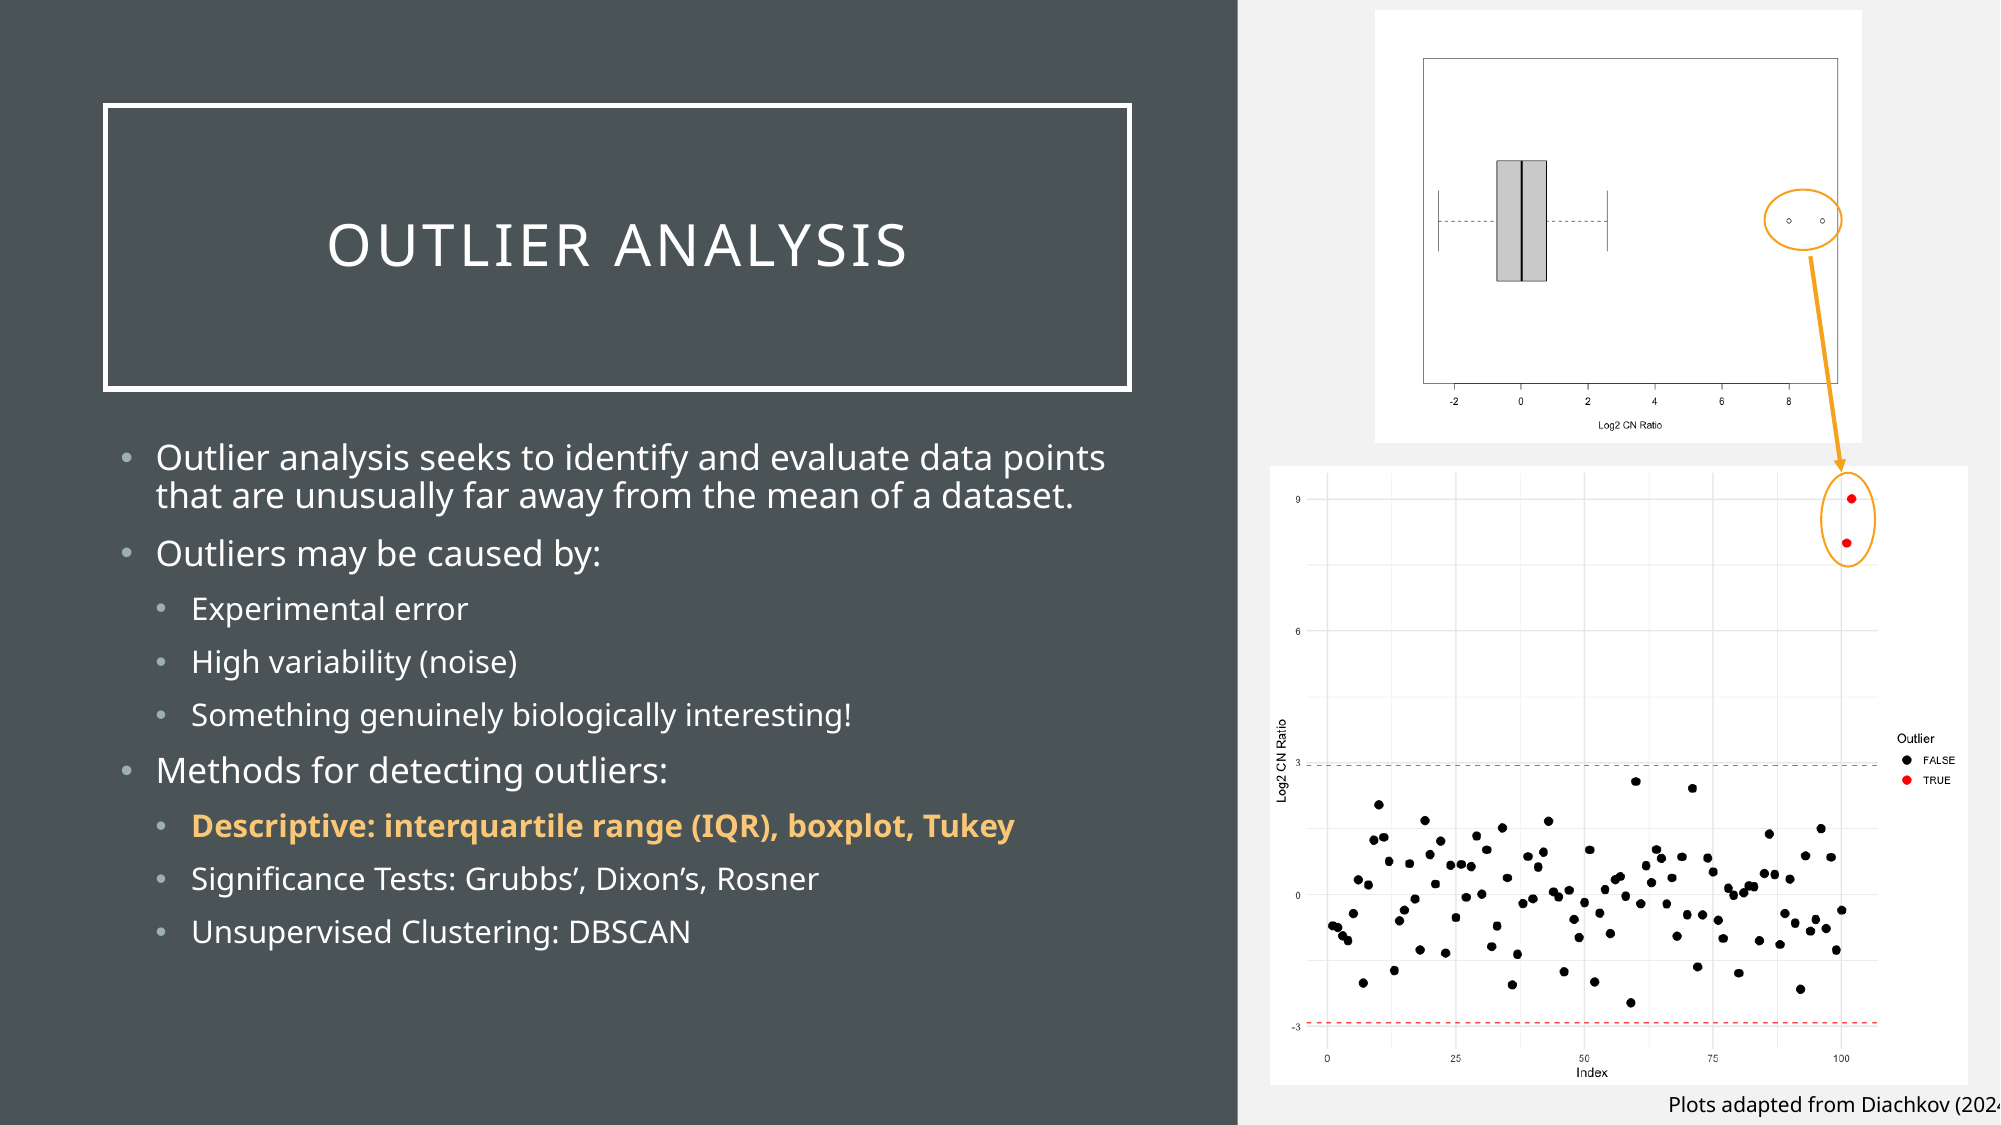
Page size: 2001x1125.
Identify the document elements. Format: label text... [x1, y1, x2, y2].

text_box [0, 0, 1238, 1125]
picture [1375, 10, 1862, 443]
picture [1270, 466, 1968, 1085]
list Outlier analysis seeks to identify and evaluate data points that are unusually far away from the mean of a dataset. Outliers may be caused by: Experimental error High variability (noise) Something genuinely biologically interesting! Methods for detecting outliers: Descriptive: interquartile range (IQR), boxplot, Tukey Significance Tests: Grubbs’, Dixon’s, Rosner Unsupervised Clustering: DBSCAN [105, 432, 1130, 994]
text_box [1810, 256, 1842, 473]
text_box Plots adapted from Diachkov (2024) [1653, 1083, 2000, 1124]
text_box [1238, 0, 2000, 1125]
title Outlier Analysis [103, 103, 1132, 392]
